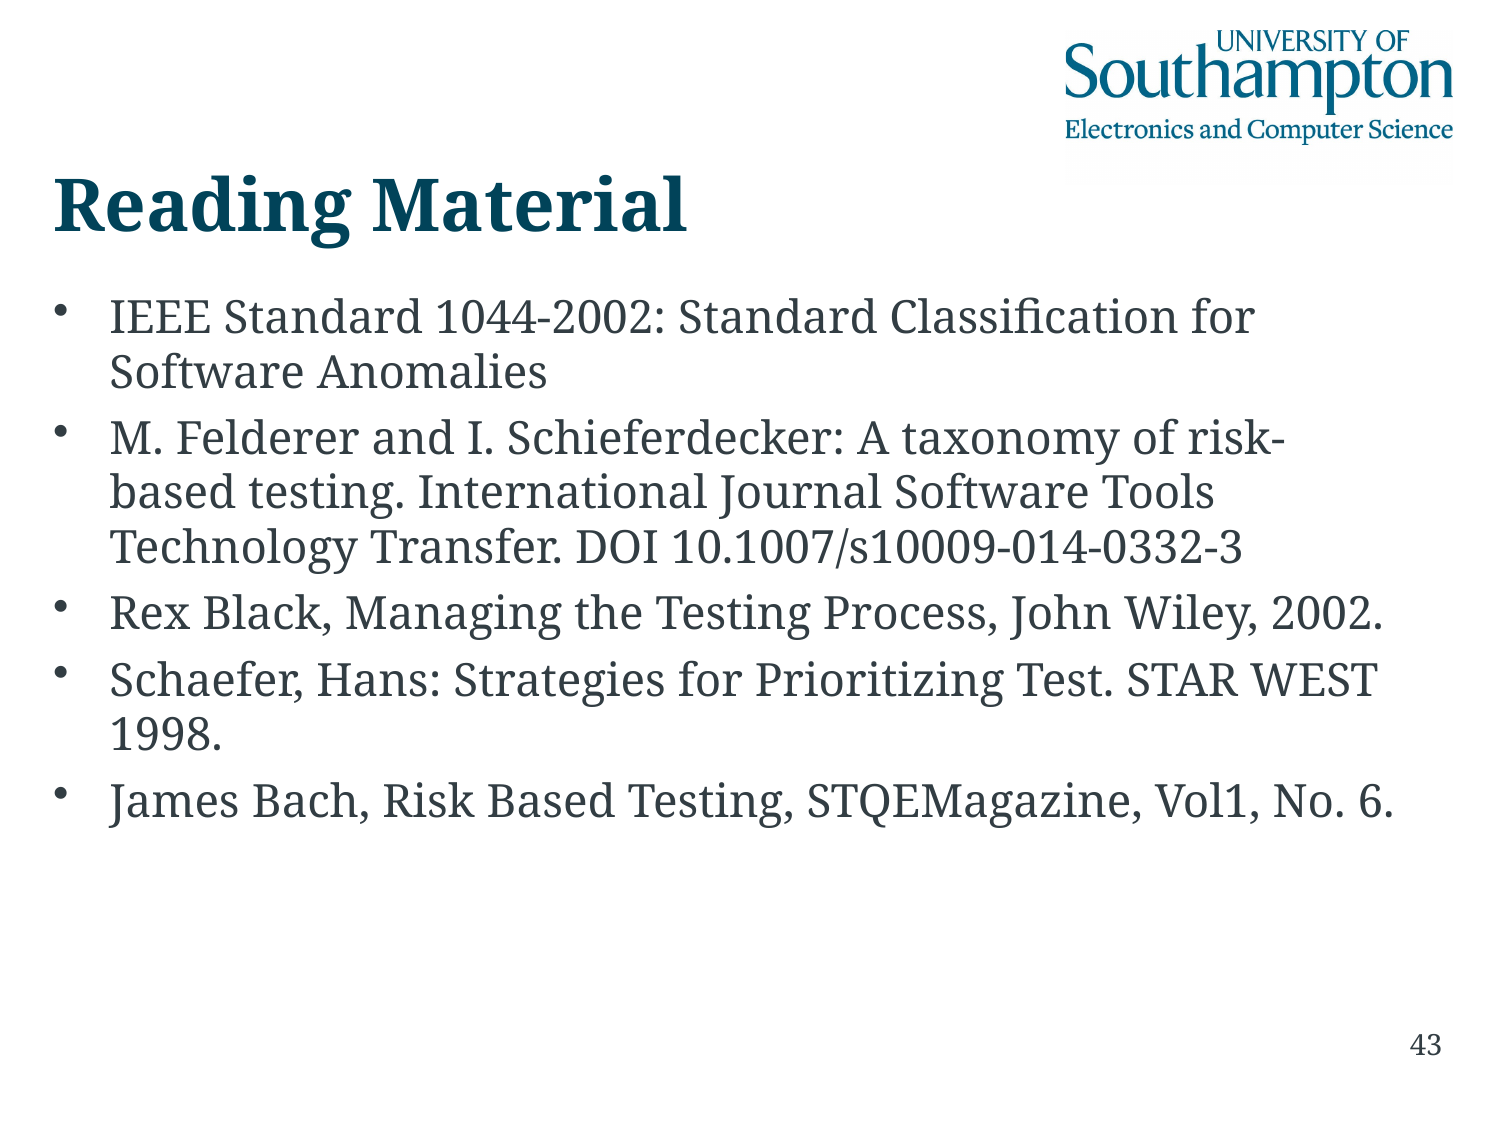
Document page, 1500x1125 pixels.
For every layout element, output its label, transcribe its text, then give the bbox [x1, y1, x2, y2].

text_box IEEE Standard 1044-2002: Standard Classification for Software Anomalies M. Felderer and I. Schieferdecker: A taxonomy of risk-based testing. International Journal Software Tools Technology Transfer. DOI 10.1007/s10009-014-0332-3 Rex Black, Managing the Testing Process, John Wiley, 2002. Schaefer, Hans: Strategies for Prioritizing Test. STAR WEST 1998. James Bach, Risk Based Testing, STQEMagazine, Vol1, No. 6. [51, 288, 1399, 827]
picture [1241, 30, 1251, 43]
picture [1300, 30, 1305, 39]
picture [1380, 32, 1391, 49]
picture [1065, 62, 1089, 94]
picture [1065, 30, 1453, 185]
slide_number 43 [1405, 1034, 1448, 1125]
title Reading Material [51, 158, 1449, 347]
